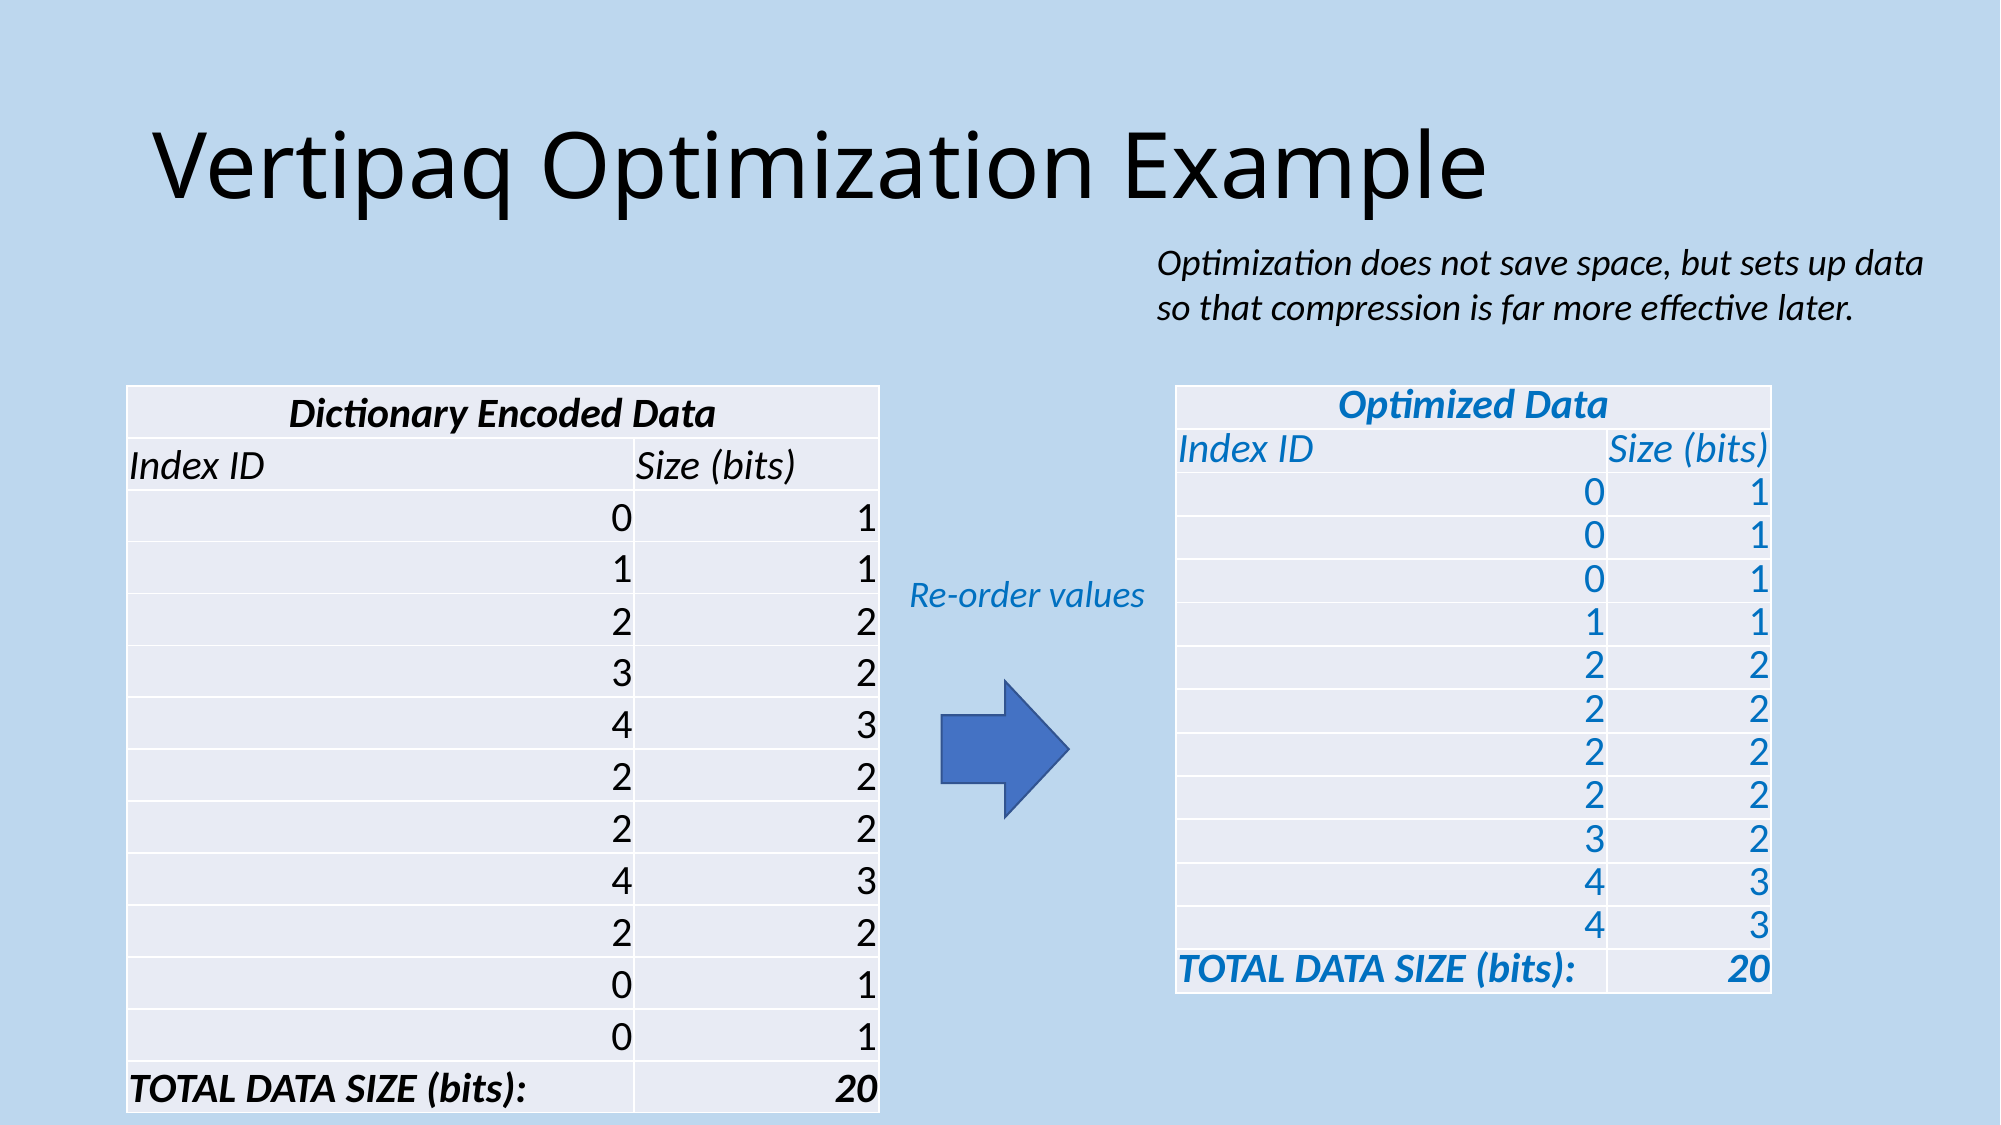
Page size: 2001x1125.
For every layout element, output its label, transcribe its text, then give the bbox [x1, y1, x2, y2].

table_cell 4 [1177, 864, 1606, 905]
table_cell 2 [1177, 734, 1606, 775]
table_cell 2 [128, 594, 633, 645]
table_cell 2 [1608, 734, 1770, 775]
table_cell 2 [1177, 690, 1606, 732]
table_cell 3 [635, 854, 878, 904]
table_cell Index ID [128, 439, 633, 489]
table_cell 2 [635, 750, 878, 800]
table_cell 2 [1608, 690, 1770, 732]
table_cell 3 [635, 698, 878, 748]
table_cell 1 [635, 1010, 878, 1060]
text_box Re-order values [894, 562, 1161, 623]
table_cell 1 [635, 491, 878, 541]
table_cell 2 [1177, 647, 1606, 688]
table_cell 3 [1608, 864, 1770, 905]
table_cell 20 [635, 1062, 878, 1112]
table_cell 2 [635, 802, 878, 852]
table_cell TOTAL DATA SIZE (bits): [128, 1062, 633, 1112]
table_cell 20 [1608, 950, 1770, 992]
table_cell 0 [1177, 560, 1606, 602]
table_cell 2 [128, 906, 633, 956]
table_cell 2 [635, 646, 878, 696]
table_cell 0 [1177, 473, 1606, 515]
table_cell 2 [1608, 647, 1770, 688]
table_cell 2 [635, 594, 878, 645]
table_cell 2 [1608, 777, 1770, 818]
table_cell 1 [1608, 473, 1770, 515]
table_header Dictionary Encoded Data [128, 387, 878, 437]
table_cell 1 [1177, 603, 1606, 645]
table_cell 2 [128, 802, 633, 852]
table_cell 3 [128, 646, 633, 696]
table_cell 1 [1608, 603, 1770, 645]
table_cell 1 [1608, 560, 1770, 602]
table_cell 1 [635, 542, 878, 593]
table_cell 2 [1177, 777, 1606, 818]
table_cell 1 [1608, 517, 1770, 558]
text_box Optimization does not save space, but sets up data so that compression is far more effective later. [1142, 230, 1941, 335]
table_cell Size (bits) [635, 439, 878, 489]
table_cell 0 [128, 958, 633, 1008]
text_box [940, 678, 1071, 820]
title Vertipaq Optimization Example [137, 59, 1863, 278]
table_cell Size (bits) [1608, 430, 1770, 472]
table_cell 4 [128, 854, 633, 904]
table_cell 3 [1177, 820, 1606, 862]
table_header Optimized Data [1177, 387, 1770, 428]
table_cell 0 [128, 491, 633, 541]
table_cell 3 [1608, 907, 1770, 948]
table_cell TOTAL DATA SIZE (bits): [1177, 950, 1606, 992]
table_cell 4 [128, 698, 633, 748]
table_cell 1 [635, 958, 878, 1008]
table_cell 4 [1177, 907, 1606, 948]
table_cell 2 [1608, 820, 1770, 862]
table_cell Index ID [1177, 430, 1606, 472]
table_cell 0 [128, 1010, 633, 1060]
table_cell 2 [128, 750, 633, 800]
table_cell 0 [1177, 517, 1606, 558]
table_cell 1 [128, 542, 633, 593]
table_cell 2 [635, 906, 878, 956]
